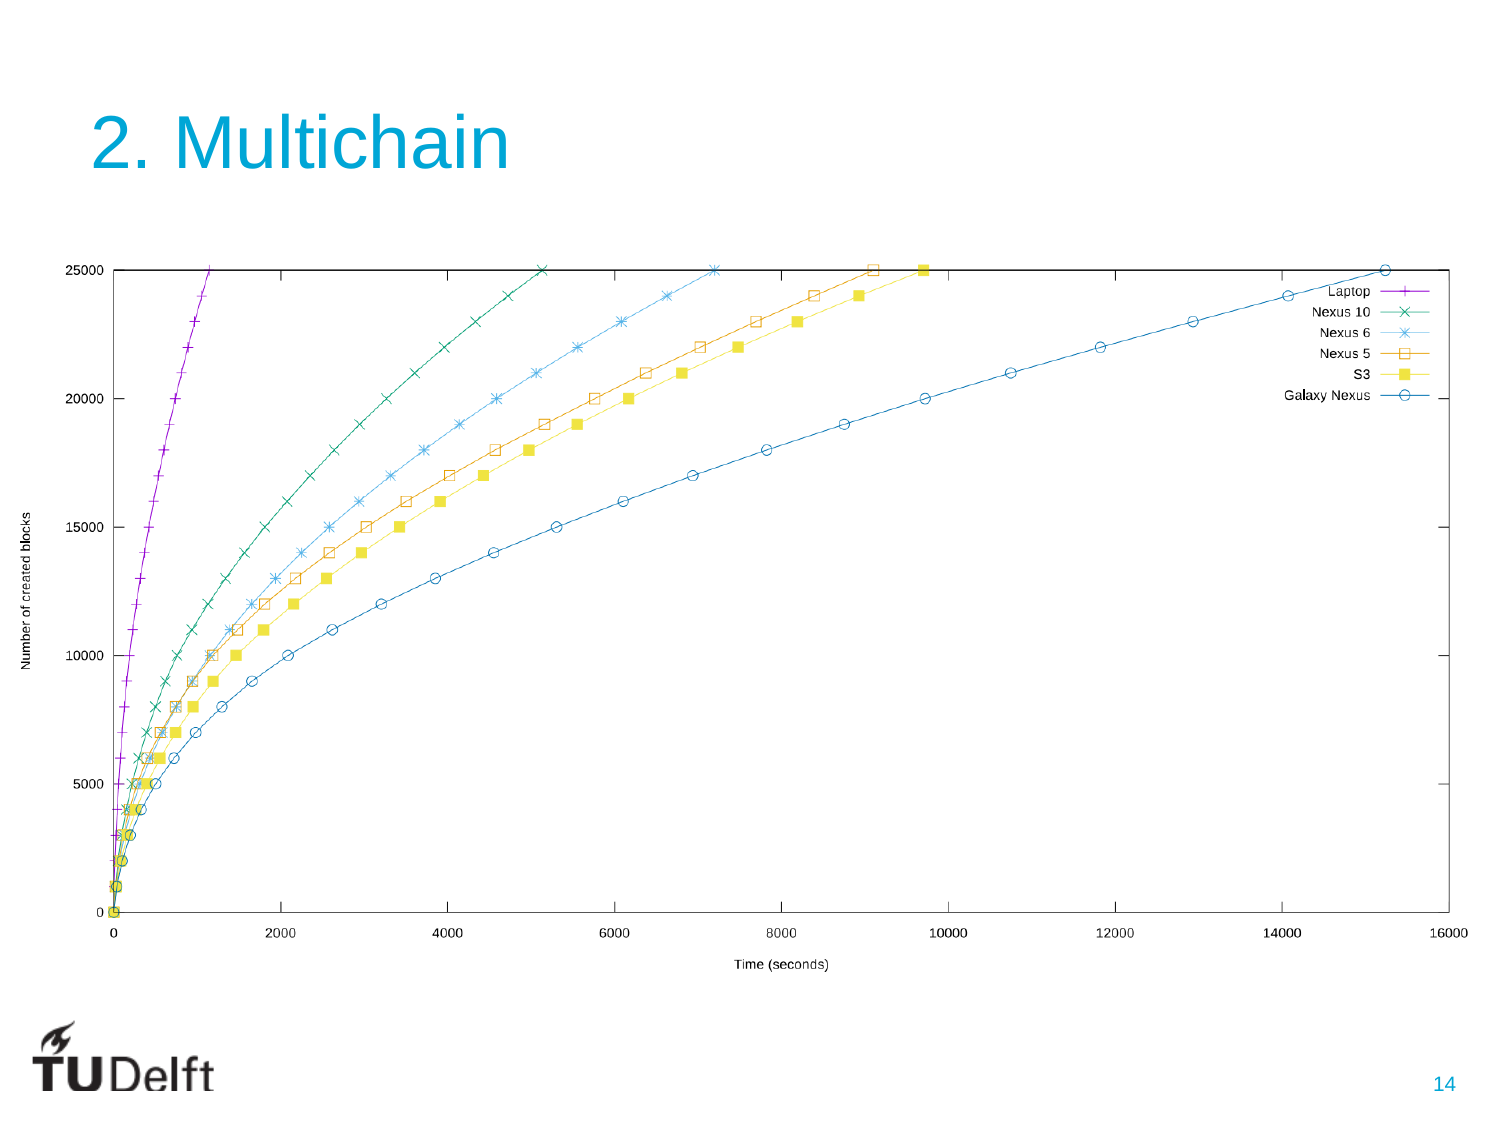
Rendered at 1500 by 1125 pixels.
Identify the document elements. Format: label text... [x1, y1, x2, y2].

title 2. Multichain [75, 45, 1447, 233]
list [12, 257, 1474, 976]
